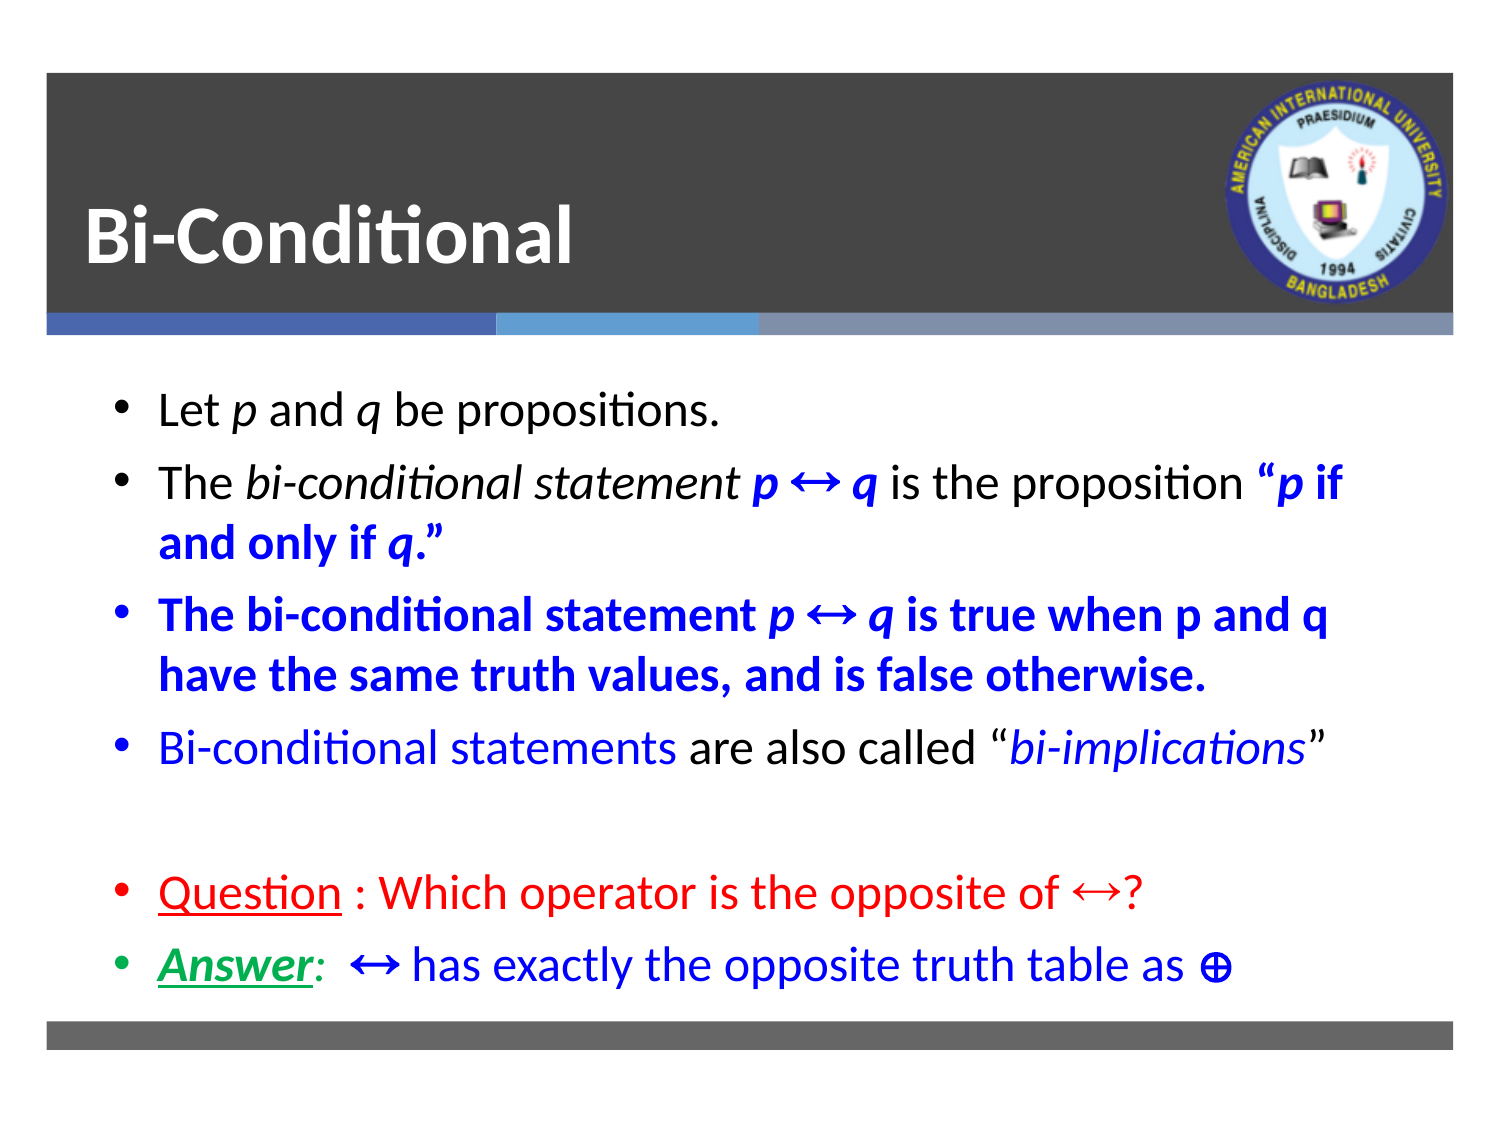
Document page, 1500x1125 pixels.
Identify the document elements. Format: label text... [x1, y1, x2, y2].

picture [1220, 75, 1454, 310]
text_box Let p and q be propositions. The bi-conditional statement p  q is the proposition “p if and only if q.” The bi-conditional statement p  q is true when p and q have the same truth values, and is false otherwise. Bi-conditional statements are also called “bi-implications” Question : Which operator is the opposite of ? Answer:  has exactly the opposite truth table as  [98, 369, 1388, 1000]
title Bi-Conditional [69, 109, 1351, 288]
